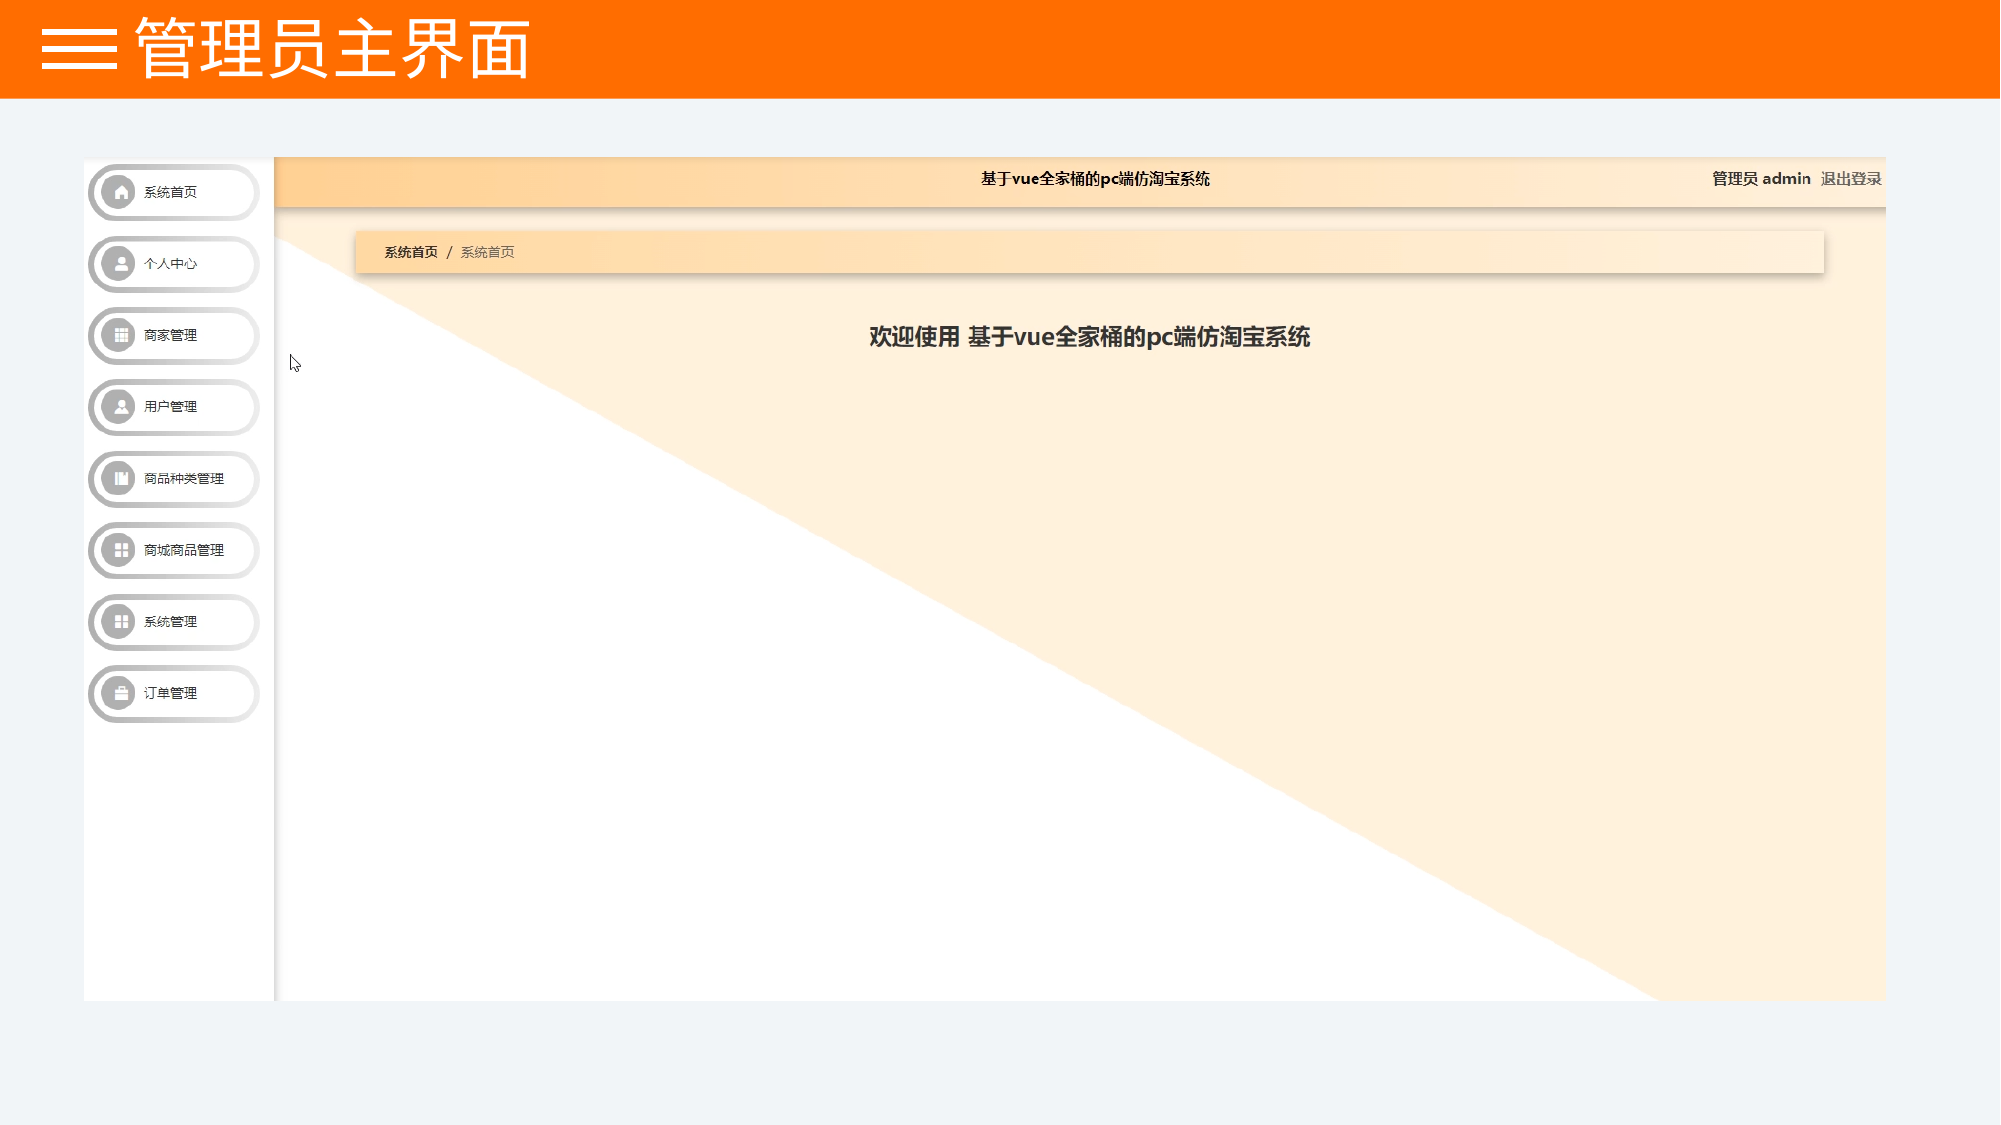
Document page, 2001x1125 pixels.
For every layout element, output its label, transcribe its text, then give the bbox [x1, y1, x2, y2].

text_box [0, 0, 2000, 100]
picture [84, 157, 1886, 1001]
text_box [42, 32, 118, 67]
text_box 管理员主界面 [117, 0, 813, 95]
